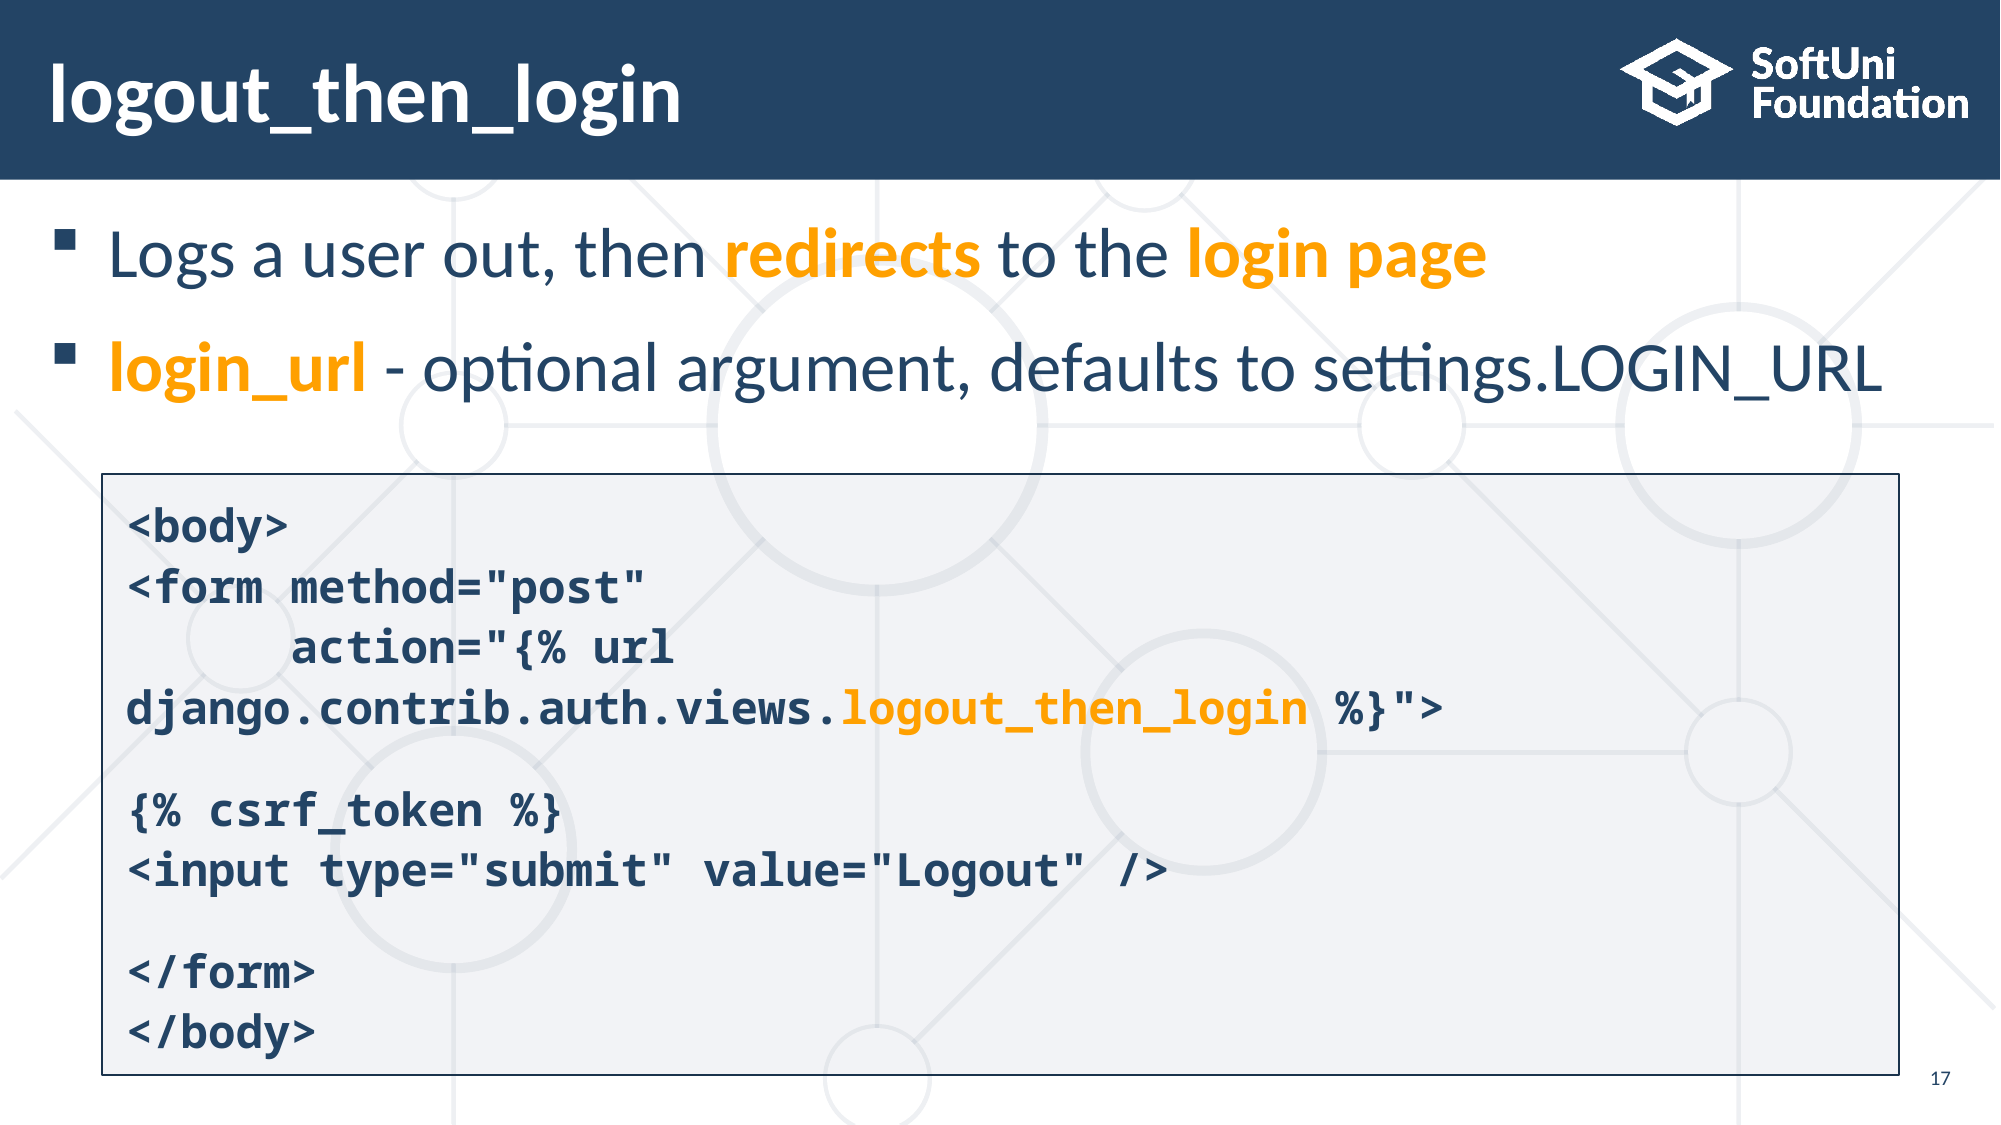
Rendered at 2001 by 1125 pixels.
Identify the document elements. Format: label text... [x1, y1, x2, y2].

title logout_then_login [31, 16, 1968, 162]
text_box <body> <form method="post" action="{% url django.contrib.auth.views.logout_then_login %}"> {% csrf_token %} <input type="submit" value="Logout" /> </form> </body> [101, 473, 1900, 1076]
list Logs a user out, then redirects to the login page login_url - optional argument, defaults to settings.LOGIN_URL [31, 196, 1970, 1104]
